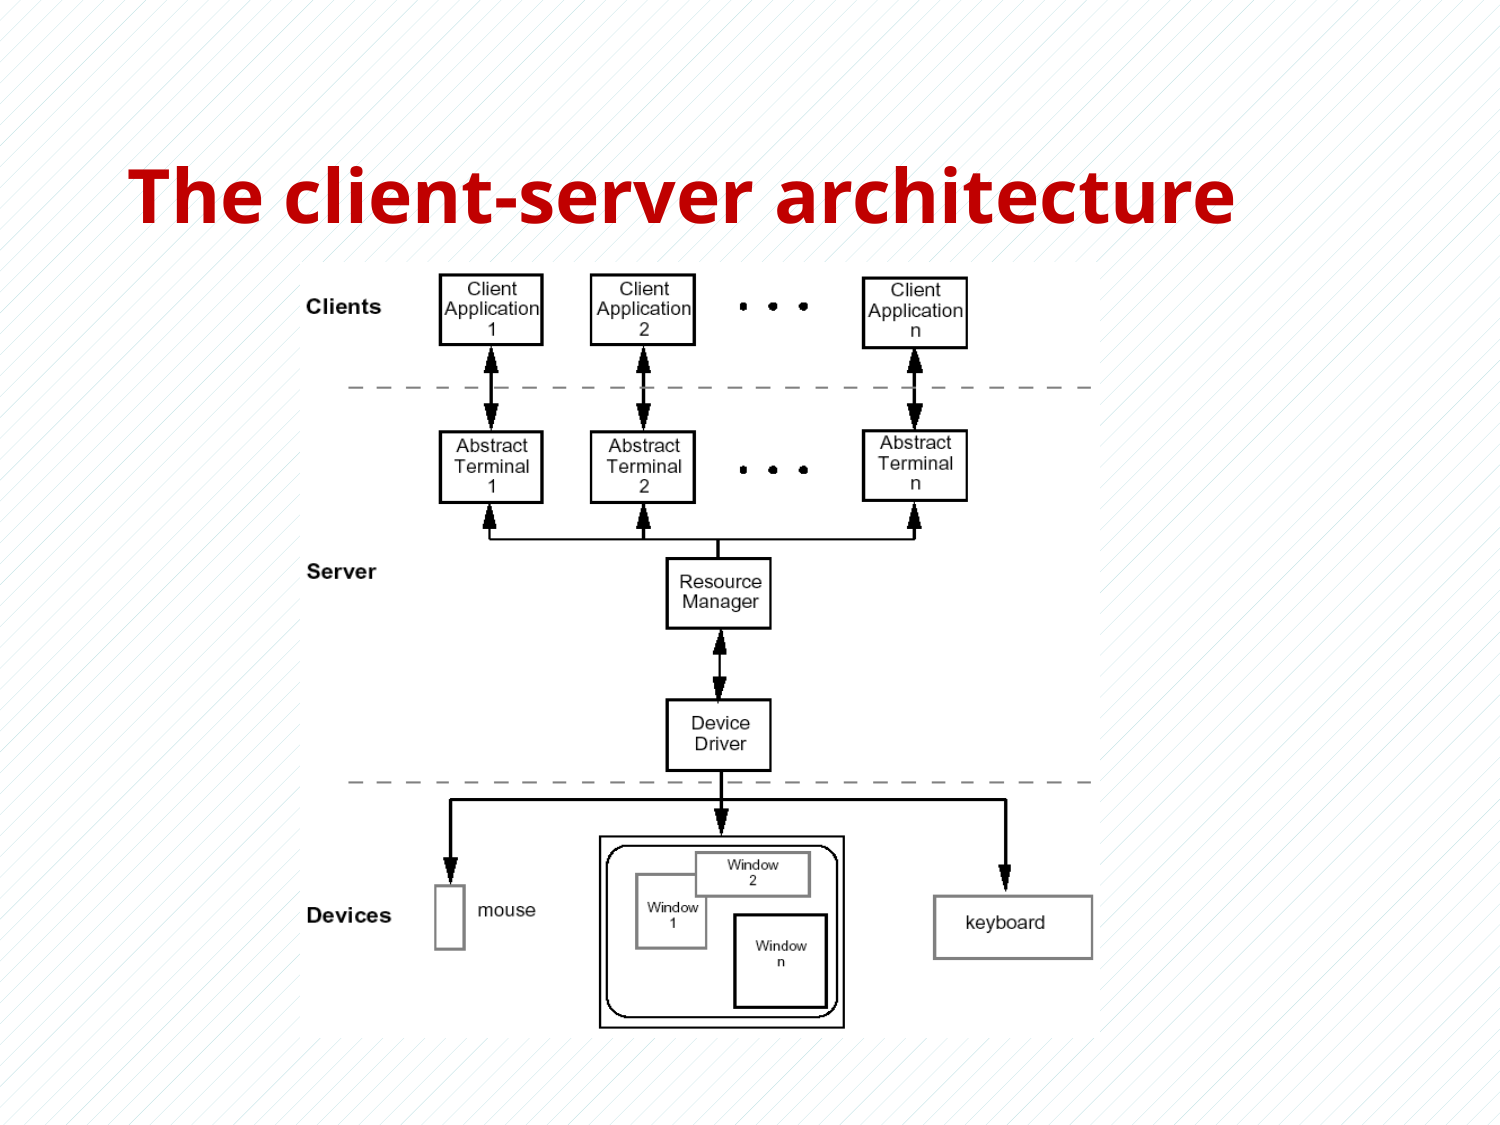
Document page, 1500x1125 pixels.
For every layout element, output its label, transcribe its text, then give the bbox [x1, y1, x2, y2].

footer Compiled by : Musa Ahmed (MSc.) [512, 1038, 988, 1100]
title The client-server architecture [112, 99, 1350, 288]
slide_number 23 [1074, 1025, 1388, 1100]
picture [299, 262, 1100, 1038]
